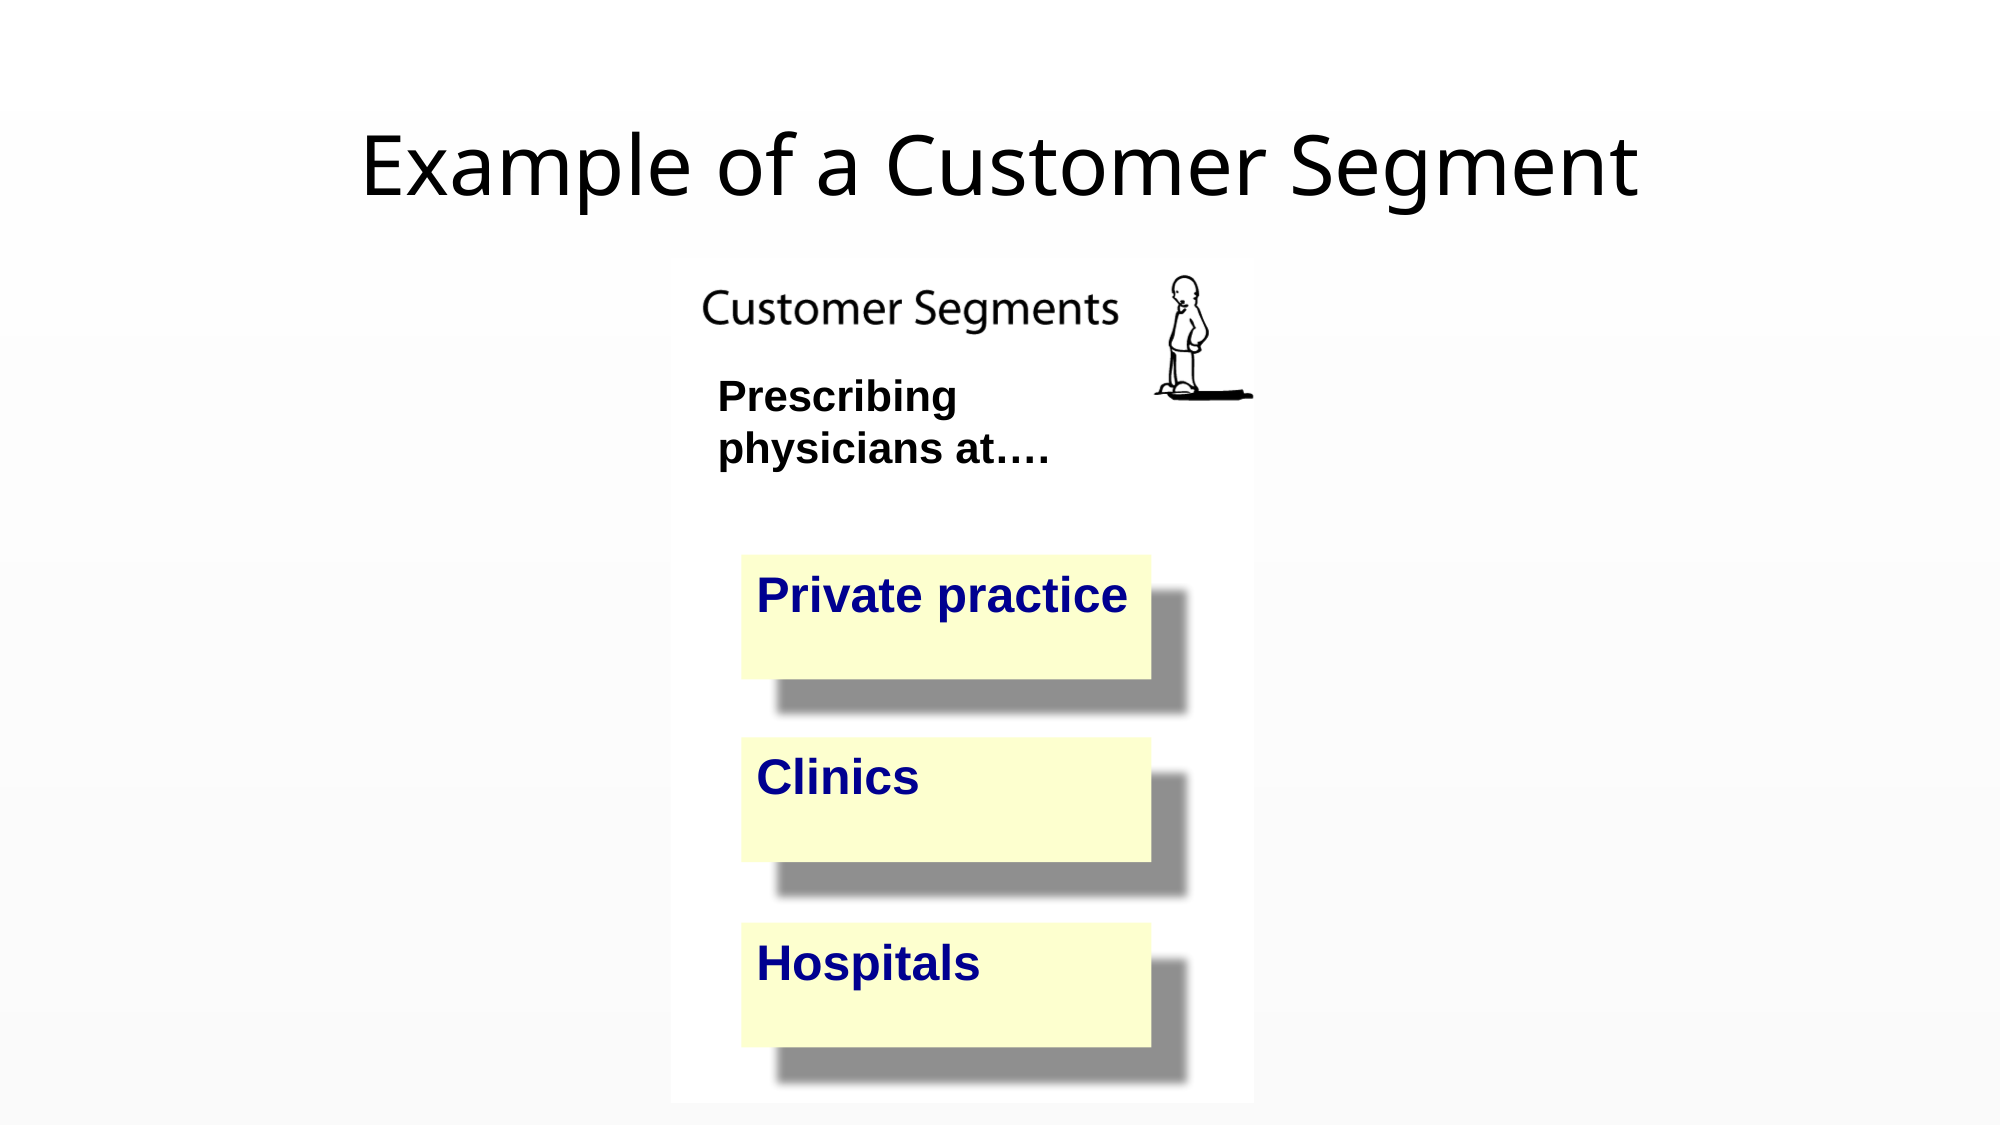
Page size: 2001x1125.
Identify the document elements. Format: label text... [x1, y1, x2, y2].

title Example of a Customer Segment [137, 59, 1863, 278]
picture [670, 258, 1255, 1103]
